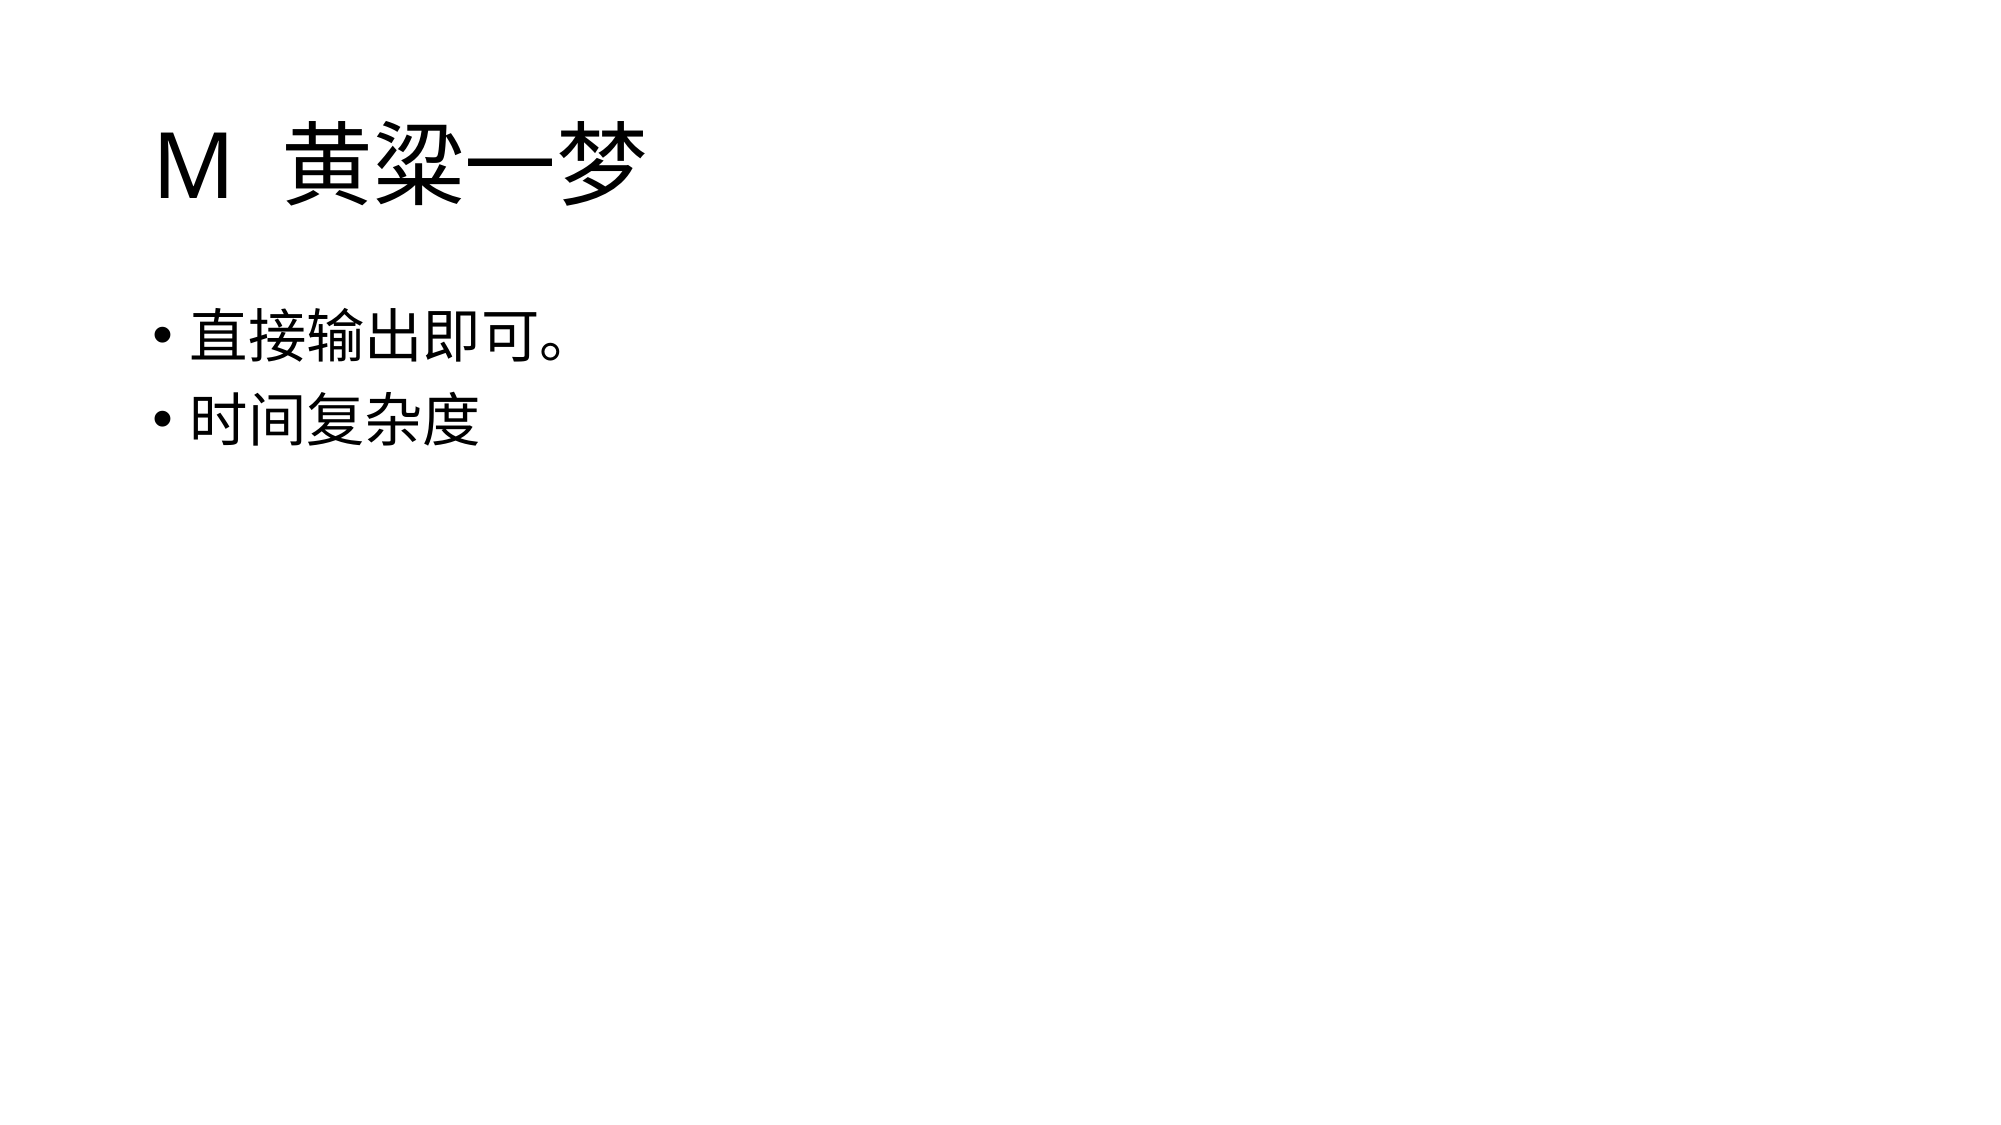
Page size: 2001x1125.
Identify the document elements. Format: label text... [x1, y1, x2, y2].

title M 黄粱一梦 [137, 59, 1863, 278]
